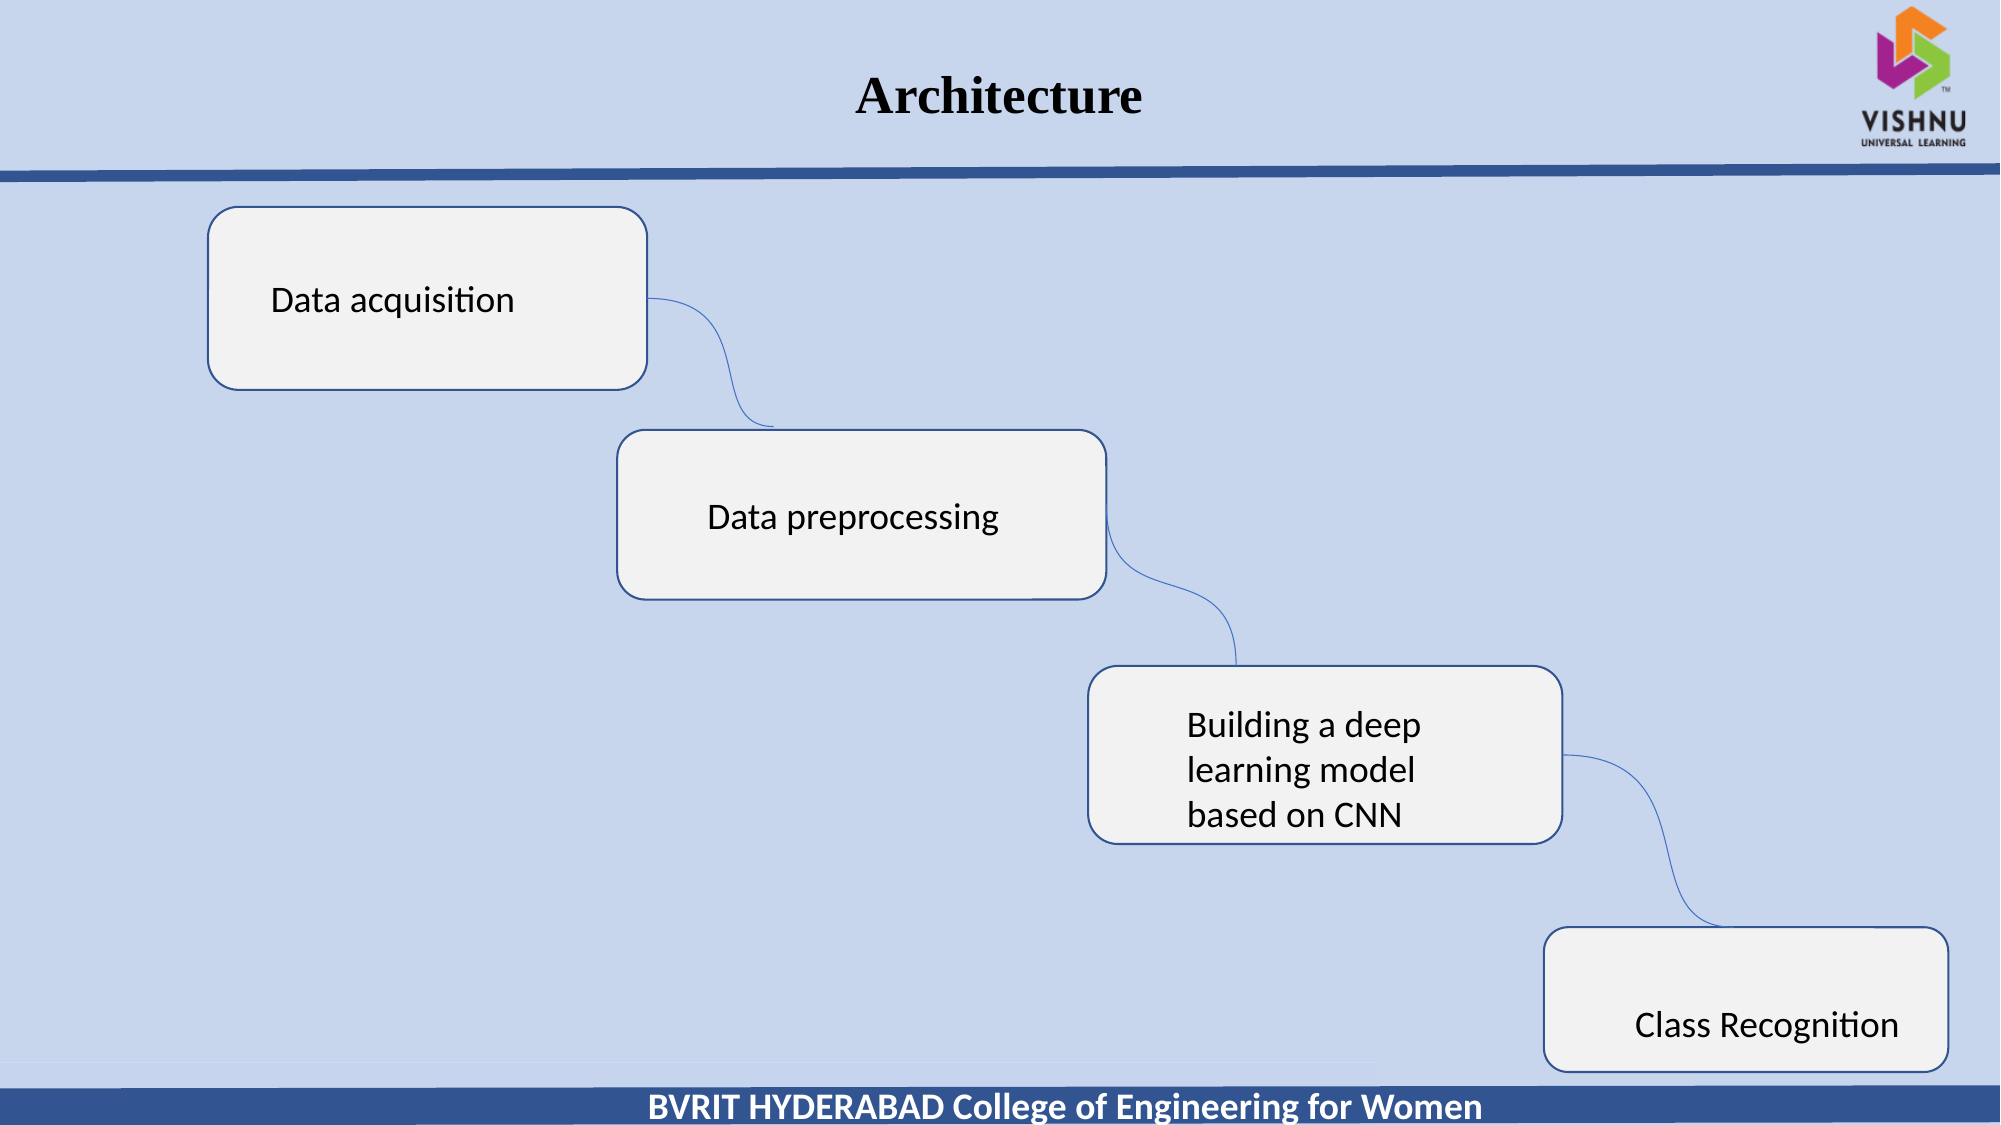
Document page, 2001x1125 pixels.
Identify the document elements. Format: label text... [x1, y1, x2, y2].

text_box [647, 298, 774, 427]
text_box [1562, 754, 1734, 928]
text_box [1106, 504, 1237, 666]
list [1832, 0, 2000, 177]
text_box [206, 205, 649, 391]
text_box [1087, 664, 1564, 846]
text_box Data preprocessing [692, 484, 1054, 545]
text_box BVRIT HYDERABAD College of Engineering for Women [537, 1107, 1595, 1125]
text_box BVRIT HYDERABAD College of Engineering for Women [537, 1074, 1595, 1103]
text_box [616, 428, 1108, 601]
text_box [0, 168, 1832, 177]
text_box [0, 1103, 2000, 1107]
text_box [1542, 926, 1950, 1074]
text_box Building a deep learning model based on CNN [1172, 692, 1479, 843]
text_box Data acquisition [256, 268, 563, 328]
text_box Class Recognition [1620, 992, 1949, 1052]
title Architecture [137, 59, 1832, 133]
